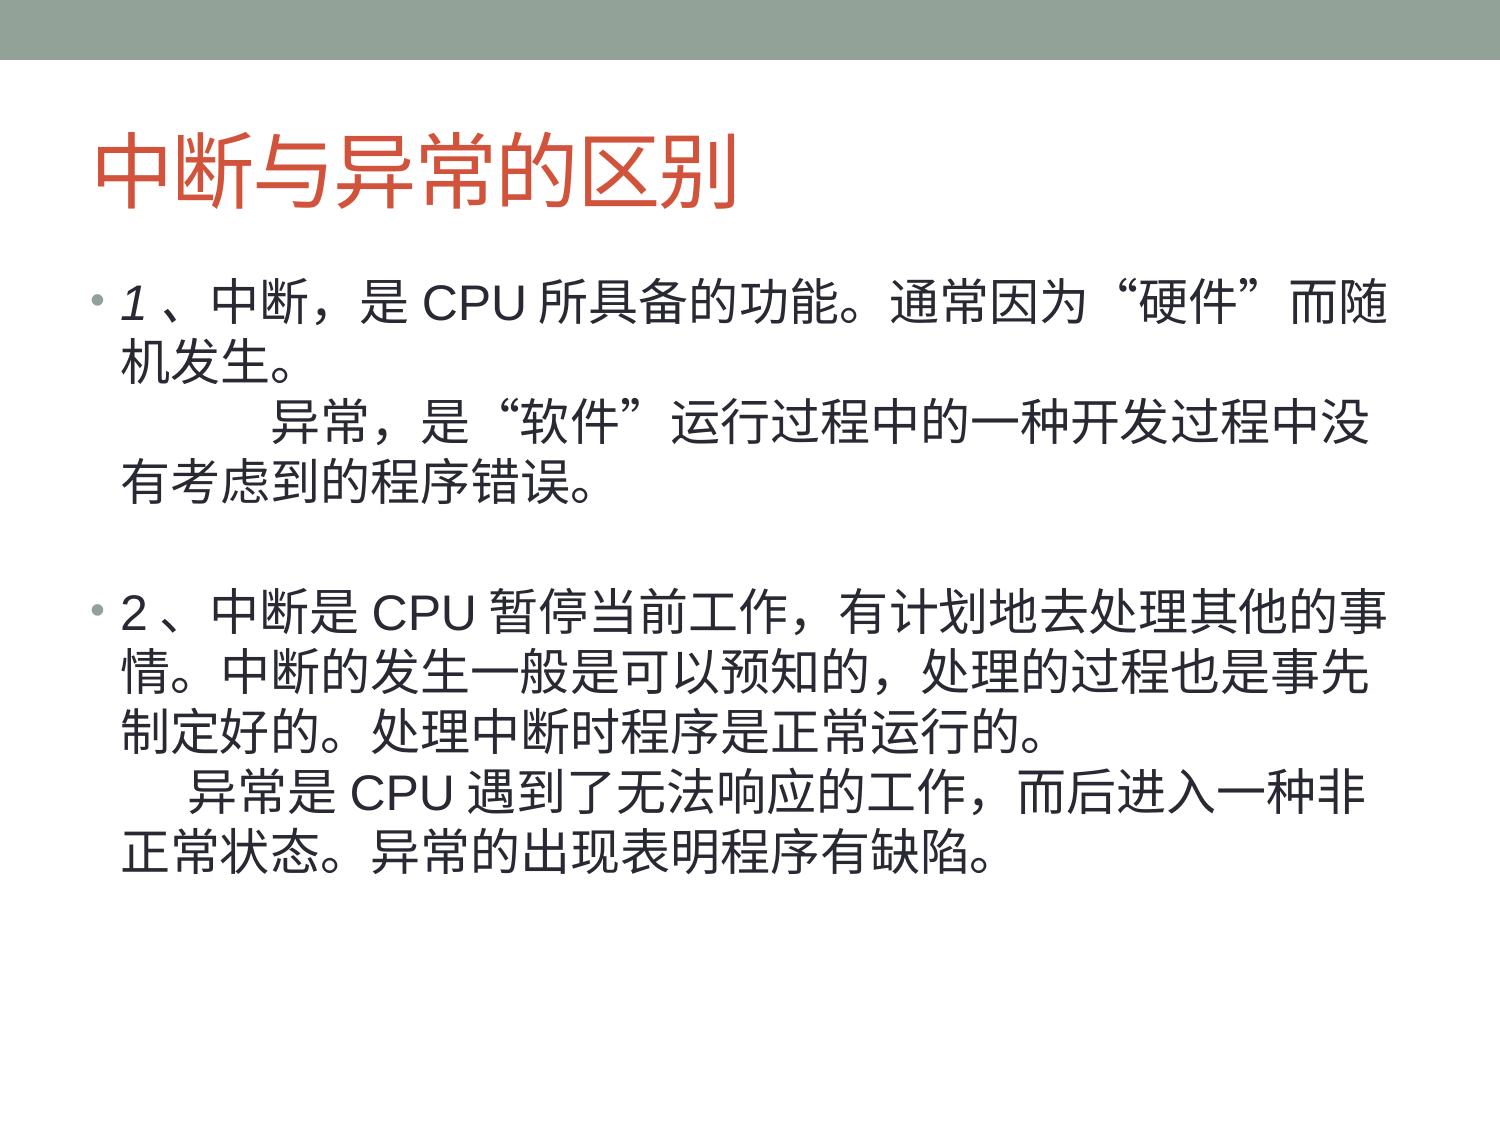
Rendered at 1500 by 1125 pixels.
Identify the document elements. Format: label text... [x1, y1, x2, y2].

list 1、中断，是CPU所具备的功能。通常因为“硬件”而随机发生。 异常，是“软件”运行过程中的一种开发过程中没有考虑到的程序错误。 2、中断是CPU暂停当前工作，有计划地去处理其他的事情。中断的发生一般是可以预知的，处理的过程也是事先制定好的。处理中断时程序是正常运行的。 异常是CPU遇到了无法响应的工作，而后进入一种非正常状态。异常的出现表明程序有缺陷。 [75, 262, 1425, 1063]
title 中断与异常的区别 [75, 87, 1425, 250]
